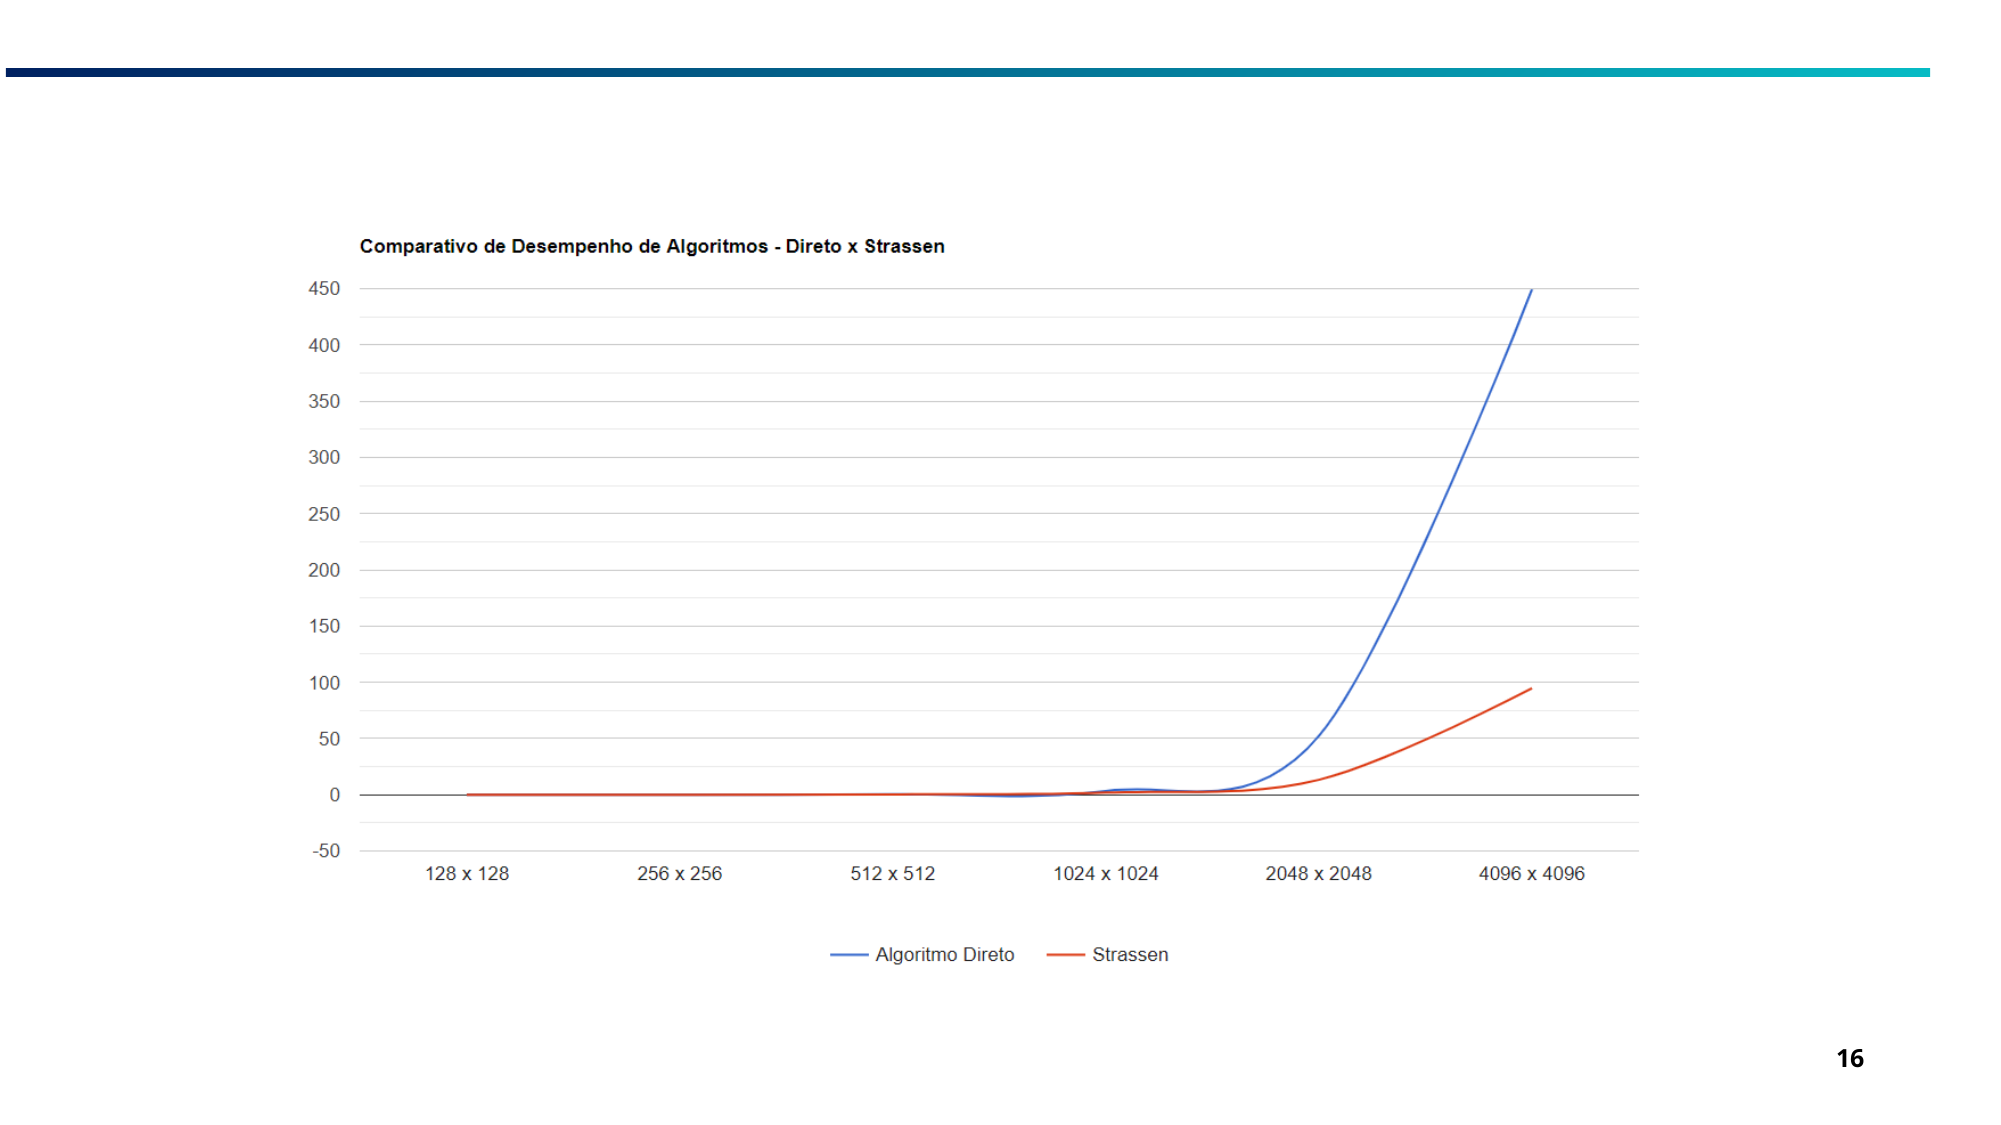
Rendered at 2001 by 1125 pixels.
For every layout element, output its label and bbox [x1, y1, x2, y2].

picture [198, 149, 1802, 1017]
picture [669, 68, 678, 77]
